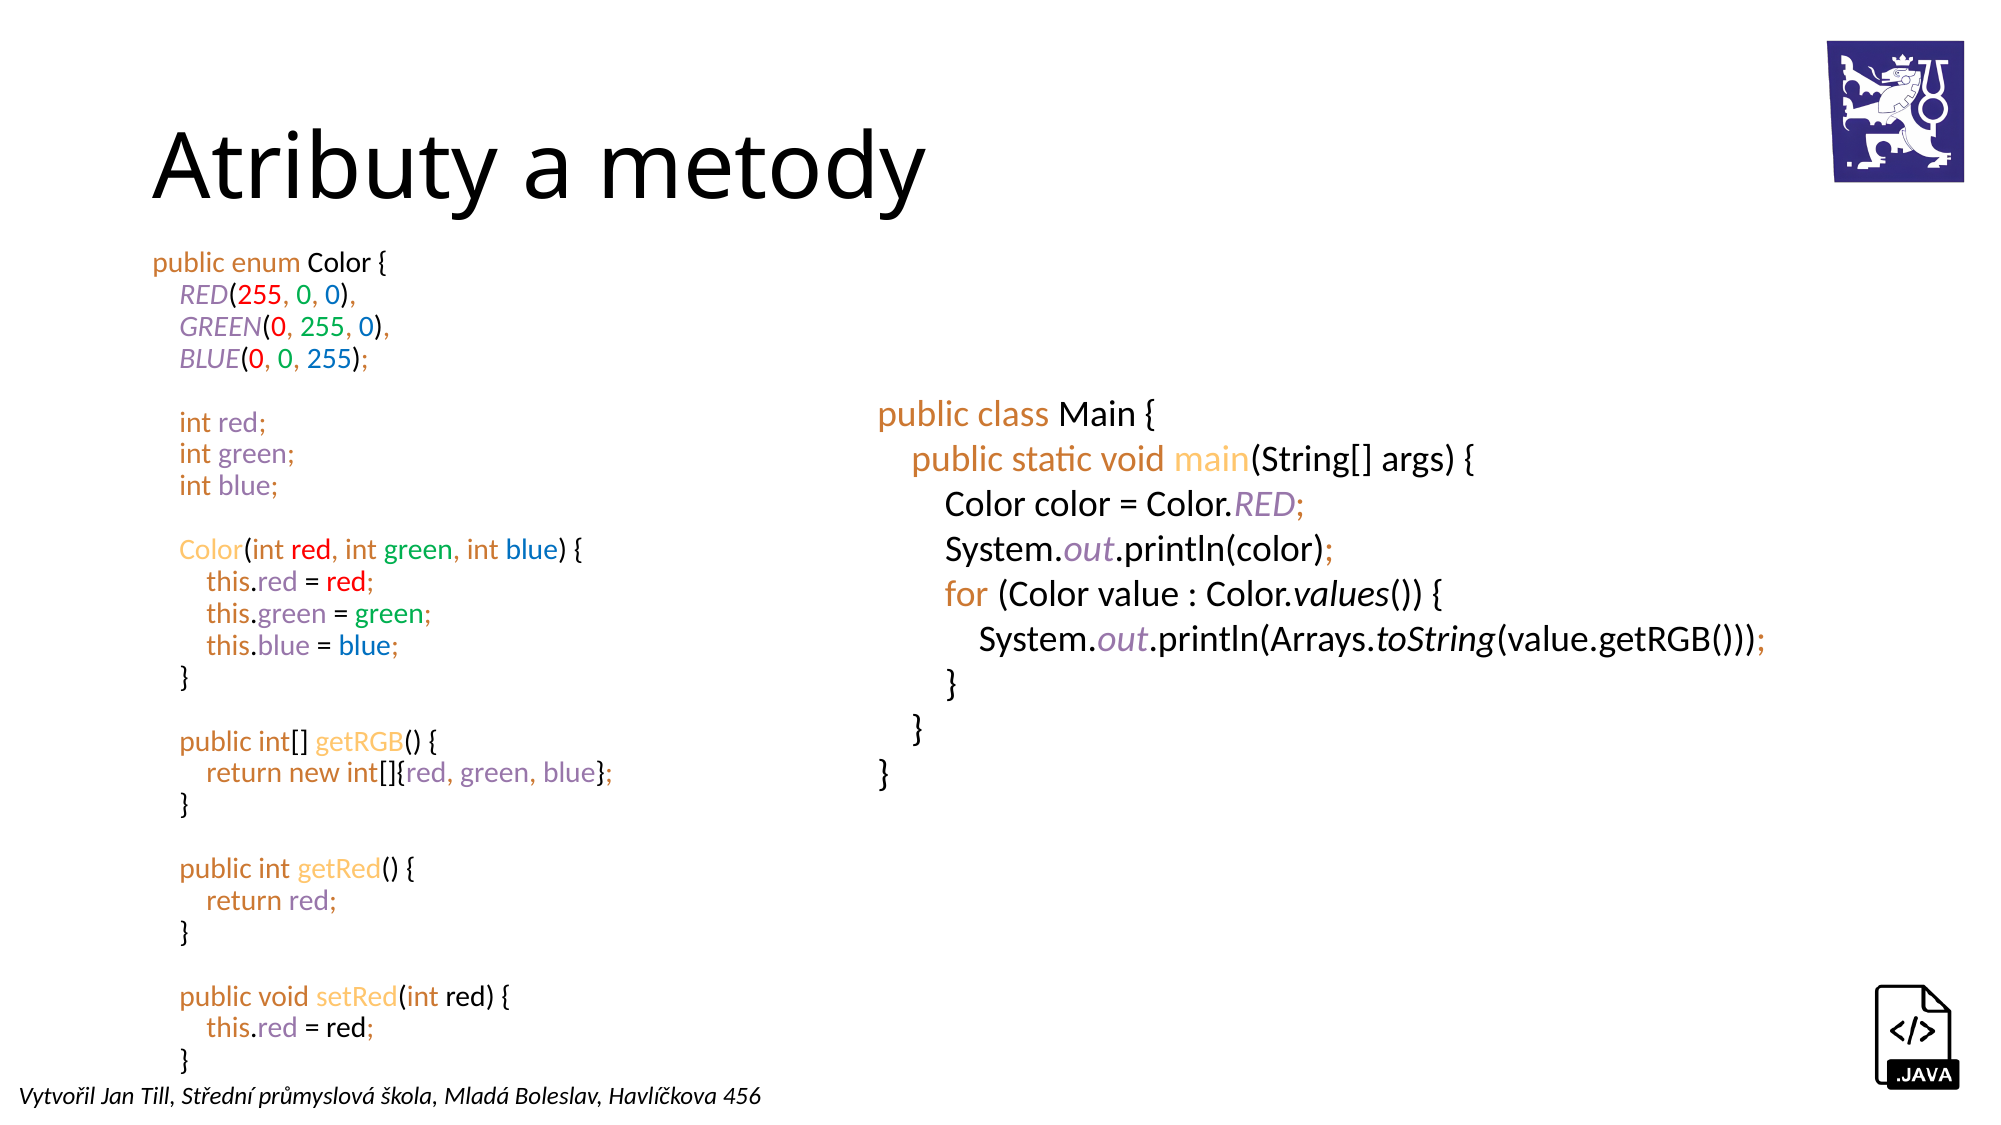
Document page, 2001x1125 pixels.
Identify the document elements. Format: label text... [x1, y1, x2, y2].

text_box public class Main { public static void main(String[] args) { Color color = Color.RED; System.out.println(color); for (Color value : Color.values()) { System.out.println(Arrays.toString(value.getRGB())); } } } [862, 381, 1863, 802]
title Atributy a metody [137, 59, 1863, 239]
list public enum Color { RED(255, 0, 0), GREEN(0, 255, 0), BLUE(0, 0, 255); int red; int green; int blue; Color(int red, int green, int blue) { this.red = red; this.green = green; this.blue = blue; } public int[] getRGB() { return new int[]{red, green, blue}; } public int getRed() { return red; } public void setRed(int red) { this.red = red; } [137, 239, 1863, 1087]
picture [1822, 38, 1969, 185]
text_box Vytvořil Jan Till, Střední průmyslová škola, Mladá Boleslav, Havlíčkova 456 [3, 1072, 778, 1117]
picture [1822, 947, 2000, 1125]
